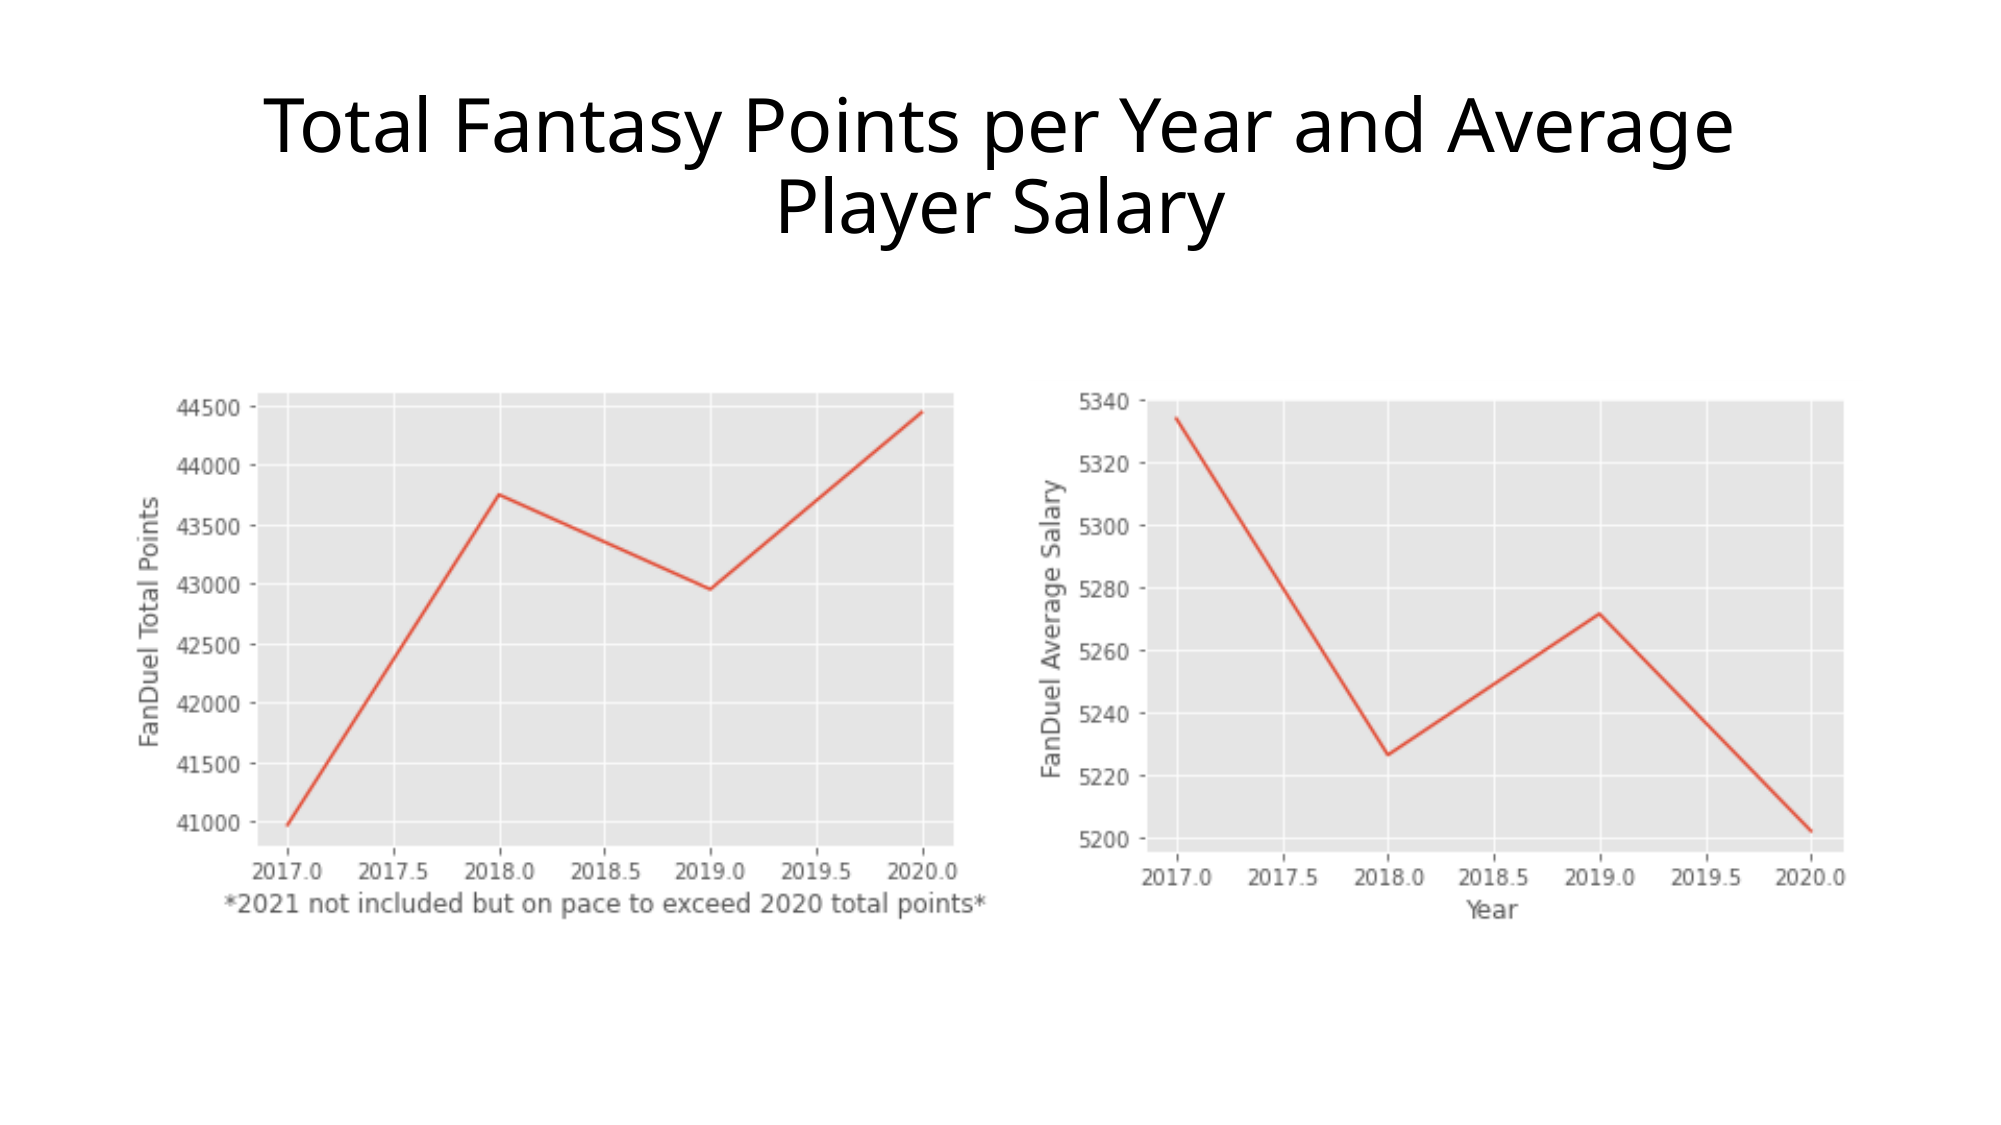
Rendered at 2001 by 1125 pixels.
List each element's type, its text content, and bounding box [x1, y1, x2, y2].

picture [124, 379, 1001, 932]
picture [1026, 379, 1863, 938]
title Total Fantasy Points per Year and Average Player Salary [137, 59, 1863, 278]
